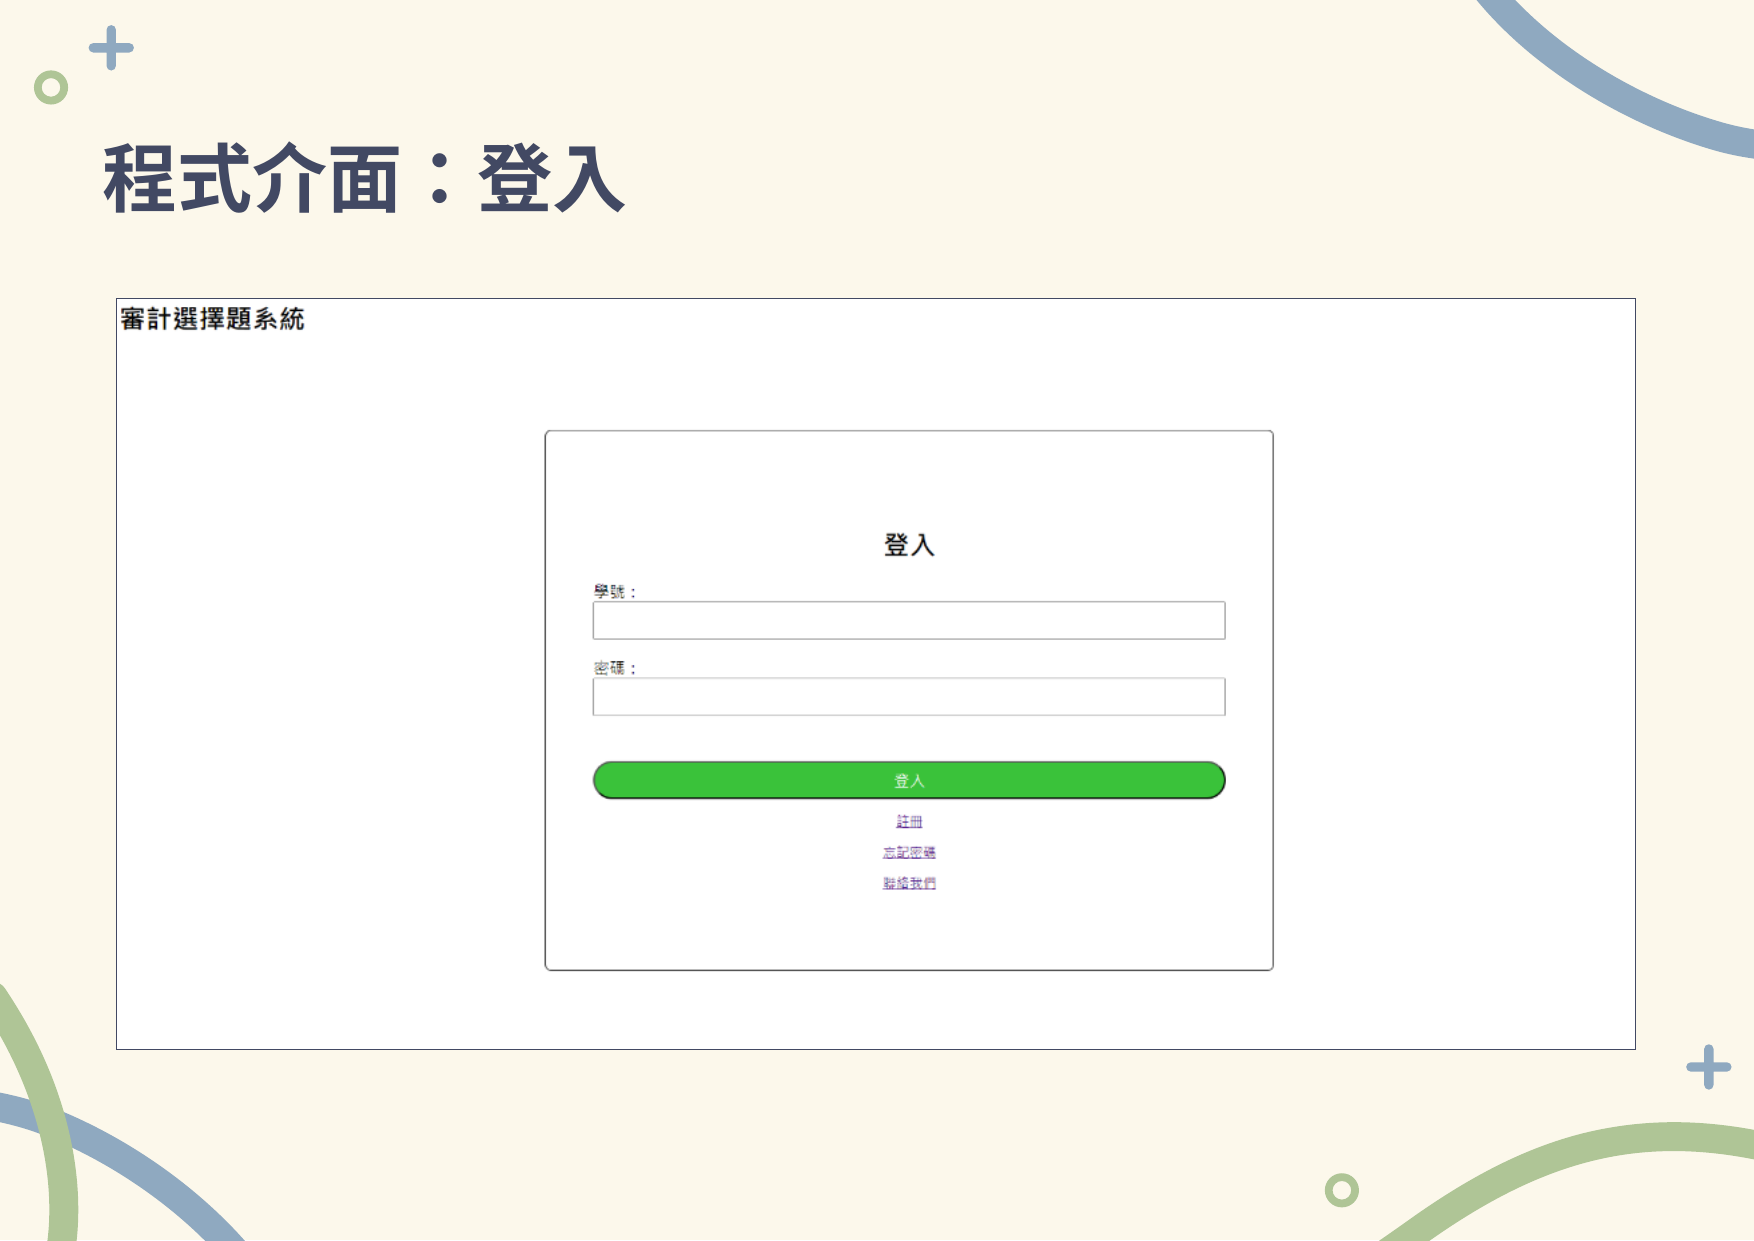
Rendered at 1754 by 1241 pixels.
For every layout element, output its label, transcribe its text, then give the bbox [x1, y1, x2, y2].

title 程式介面：登入 [83, 112, 1668, 246]
picture [116, 298, 1636, 1051]
